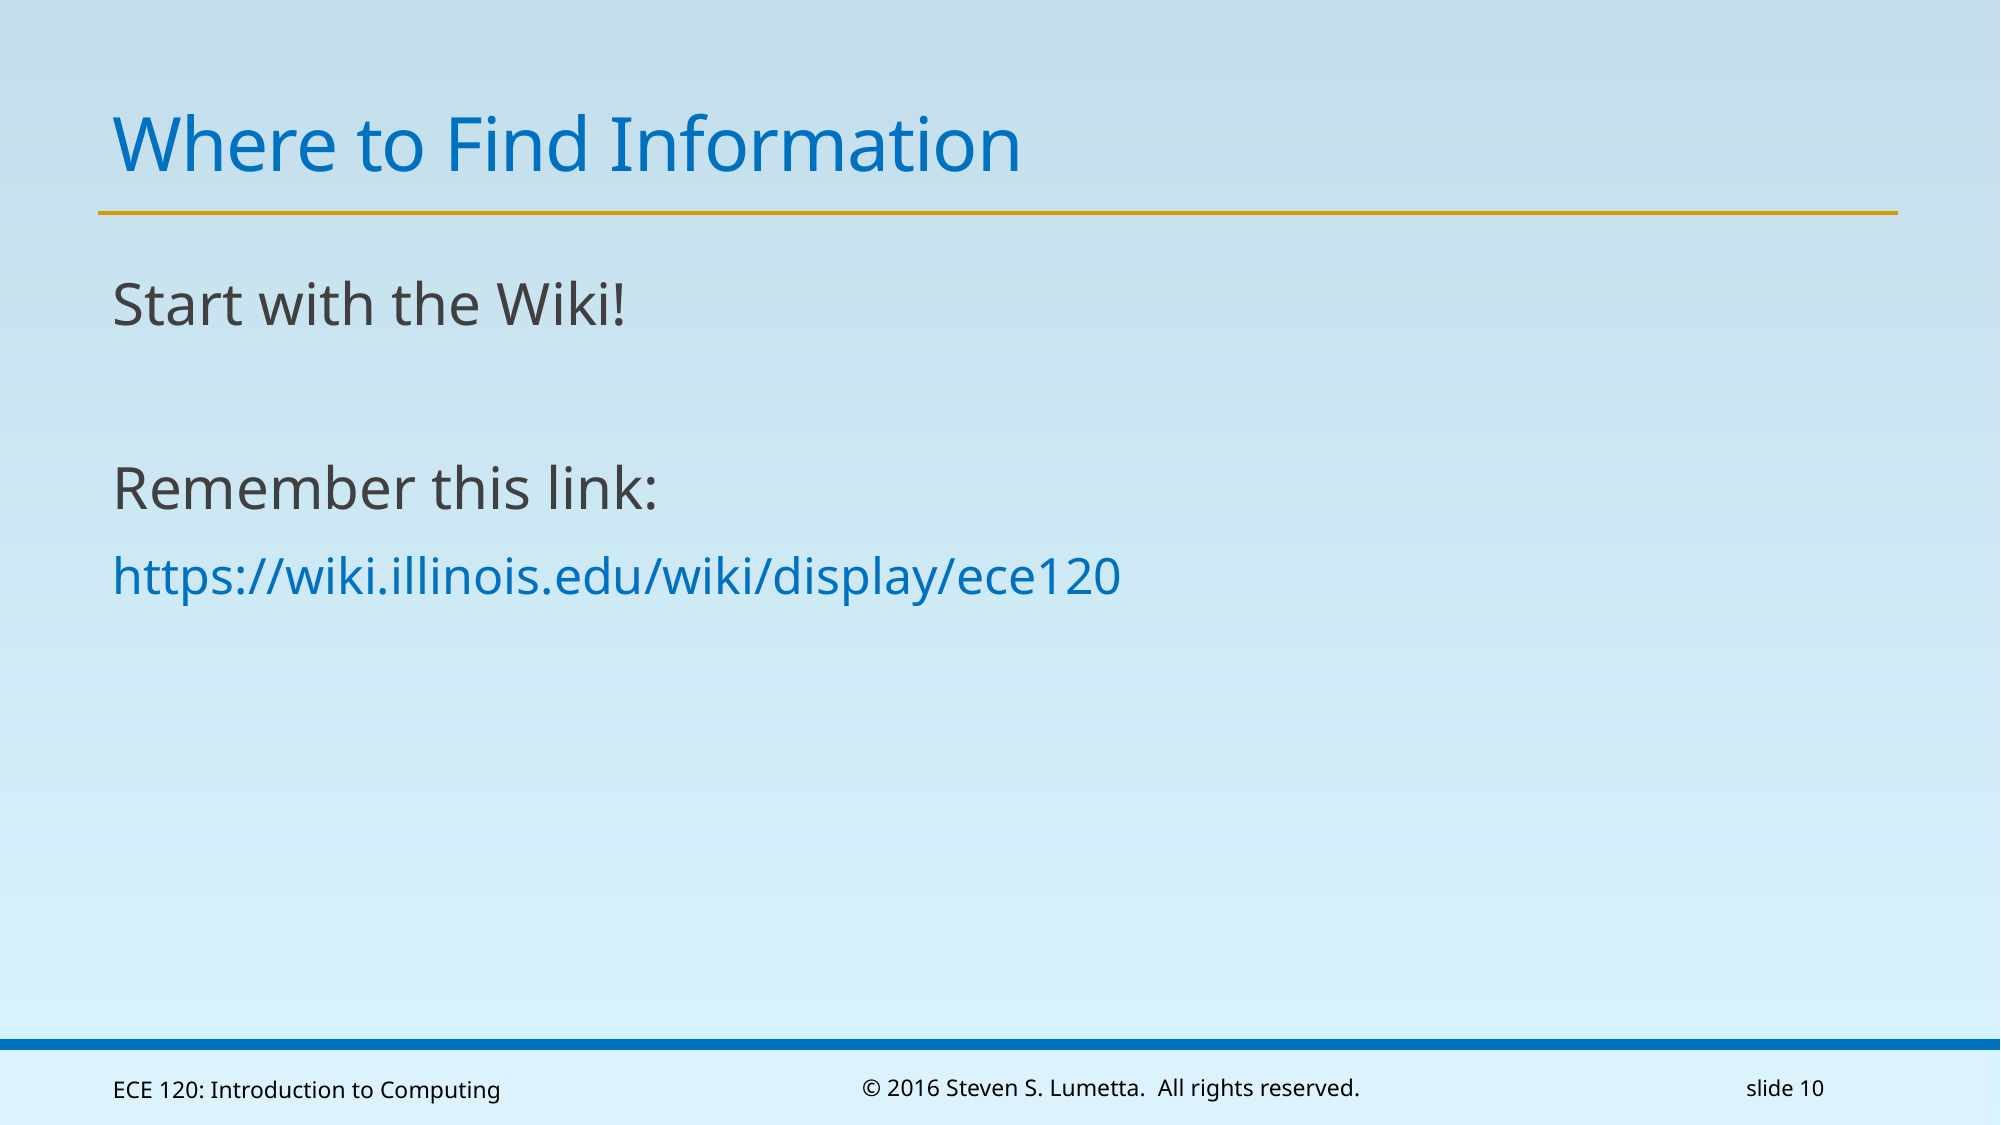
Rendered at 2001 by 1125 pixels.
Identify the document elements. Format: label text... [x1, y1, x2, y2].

title Where to Find Information [97, 88, 1900, 194]
slide_number slide 10 [1624, 1059, 1840, 1120]
list Start with the Wiki! Remember this link: https://wiki.illinois.edu/wiki/display/ece120 [97, 267, 1377, 963]
slide_number ECE 120: Introduction to Computing [97, 1059, 586, 1120]
footer © 2016 Steven S. Lumetta. All rights reserved. [604, 1059, 1376, 1120]
